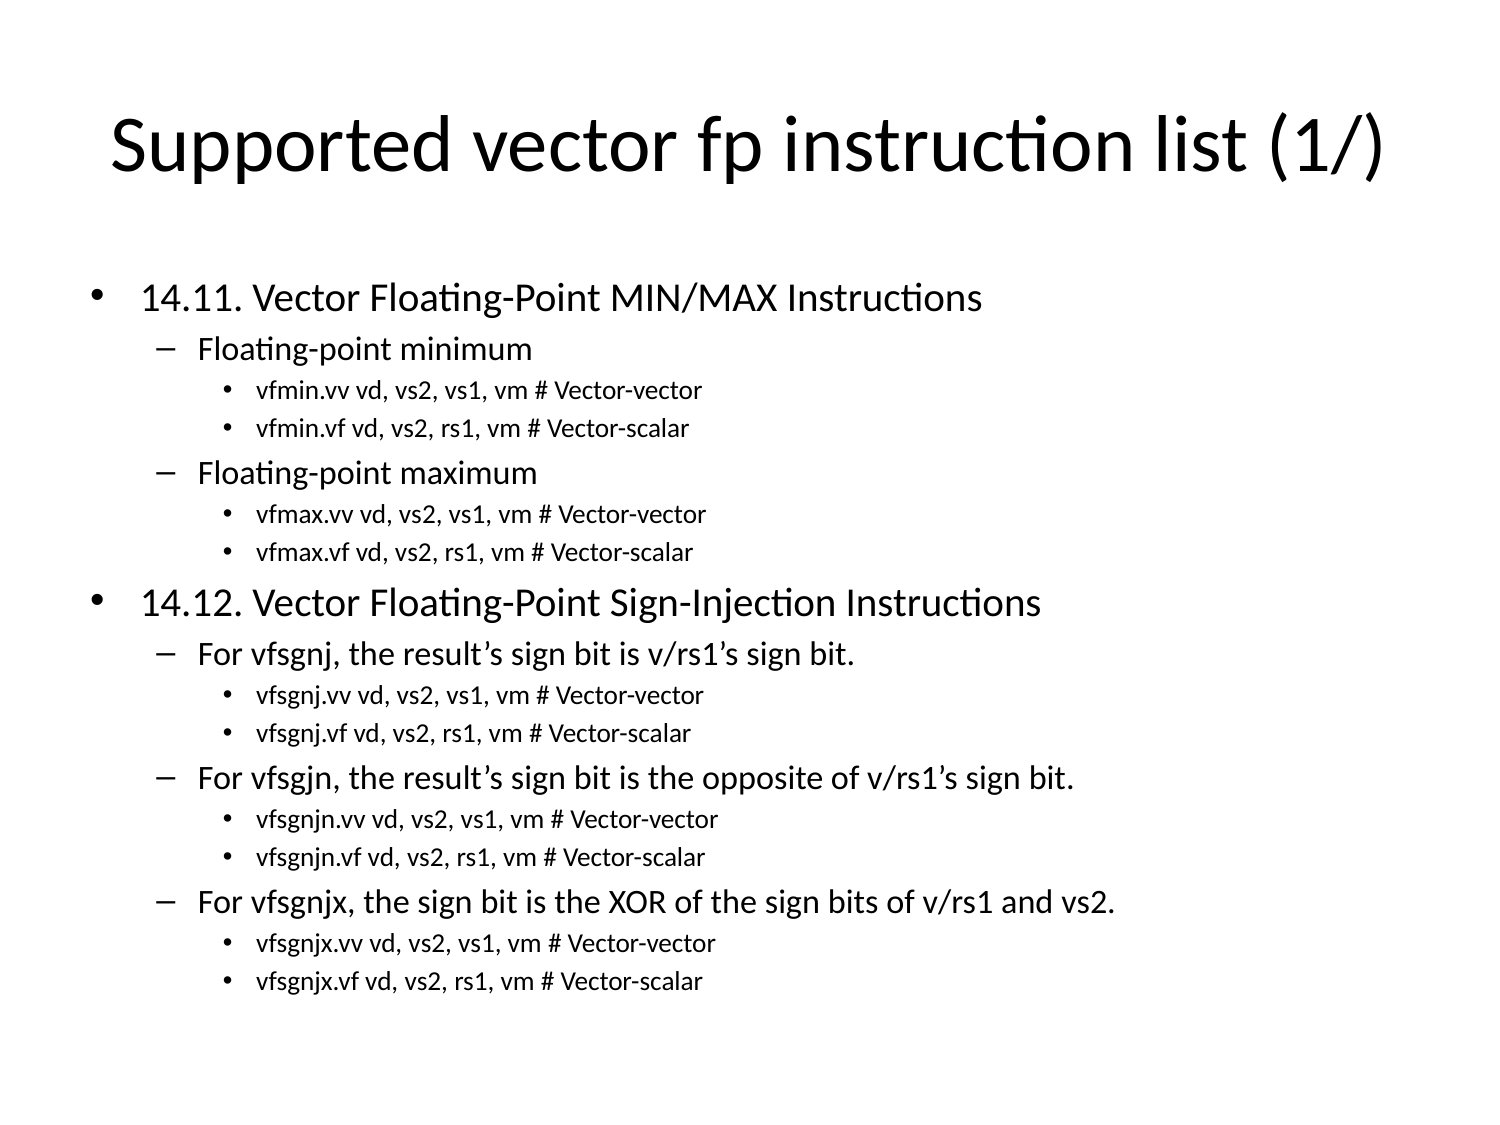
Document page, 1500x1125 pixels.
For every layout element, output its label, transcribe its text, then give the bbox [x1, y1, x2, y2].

title Supported vector fp instruction list (1/) [75, 45, 1425, 233]
list 14.11. Vector Floating-Point MIN/MAX Instructions Floating-point minimum vfmin.vv vd, vs2, vs1, vm # Vector-vector vfmin.vf vd, vs2, rs1, vm # Vector-scalar Floating-point maximum vfmax.vv vd, vs2, vs1, vm # Vector-vector vfmax.vf vd, vs2, rs1, vm # Vector-scalar 14.12. Vector Floating-Point Sign-Injection Instructions For vfsgnj, the result’s sign bit is v/rs1’s sign bit. vfsgnj.vv vd, vs2, vs1, vm # Vector-vector vfsgnj.vf vd, vs2, rs1, vm # Vector-scalar For vfsgjn, the result’s sign bit is the opposite of v/rs1’s sign bit. vfsgnjn.vv vd, vs2, vs1, vm # Vector-vector vfsgnjn.vf vd, vs2, rs1, vm # Vector-scalar For vfsgnjx, the sign bit is the XOR of the sign bits of v/rs1 and vs2. vfsgnjx.vv vd, vs2, vs1, vm # Vector-vector vfsgnjx.vf vd, vs2, rs1, vm # Vector-scalar [75, 262, 1425, 1005]
